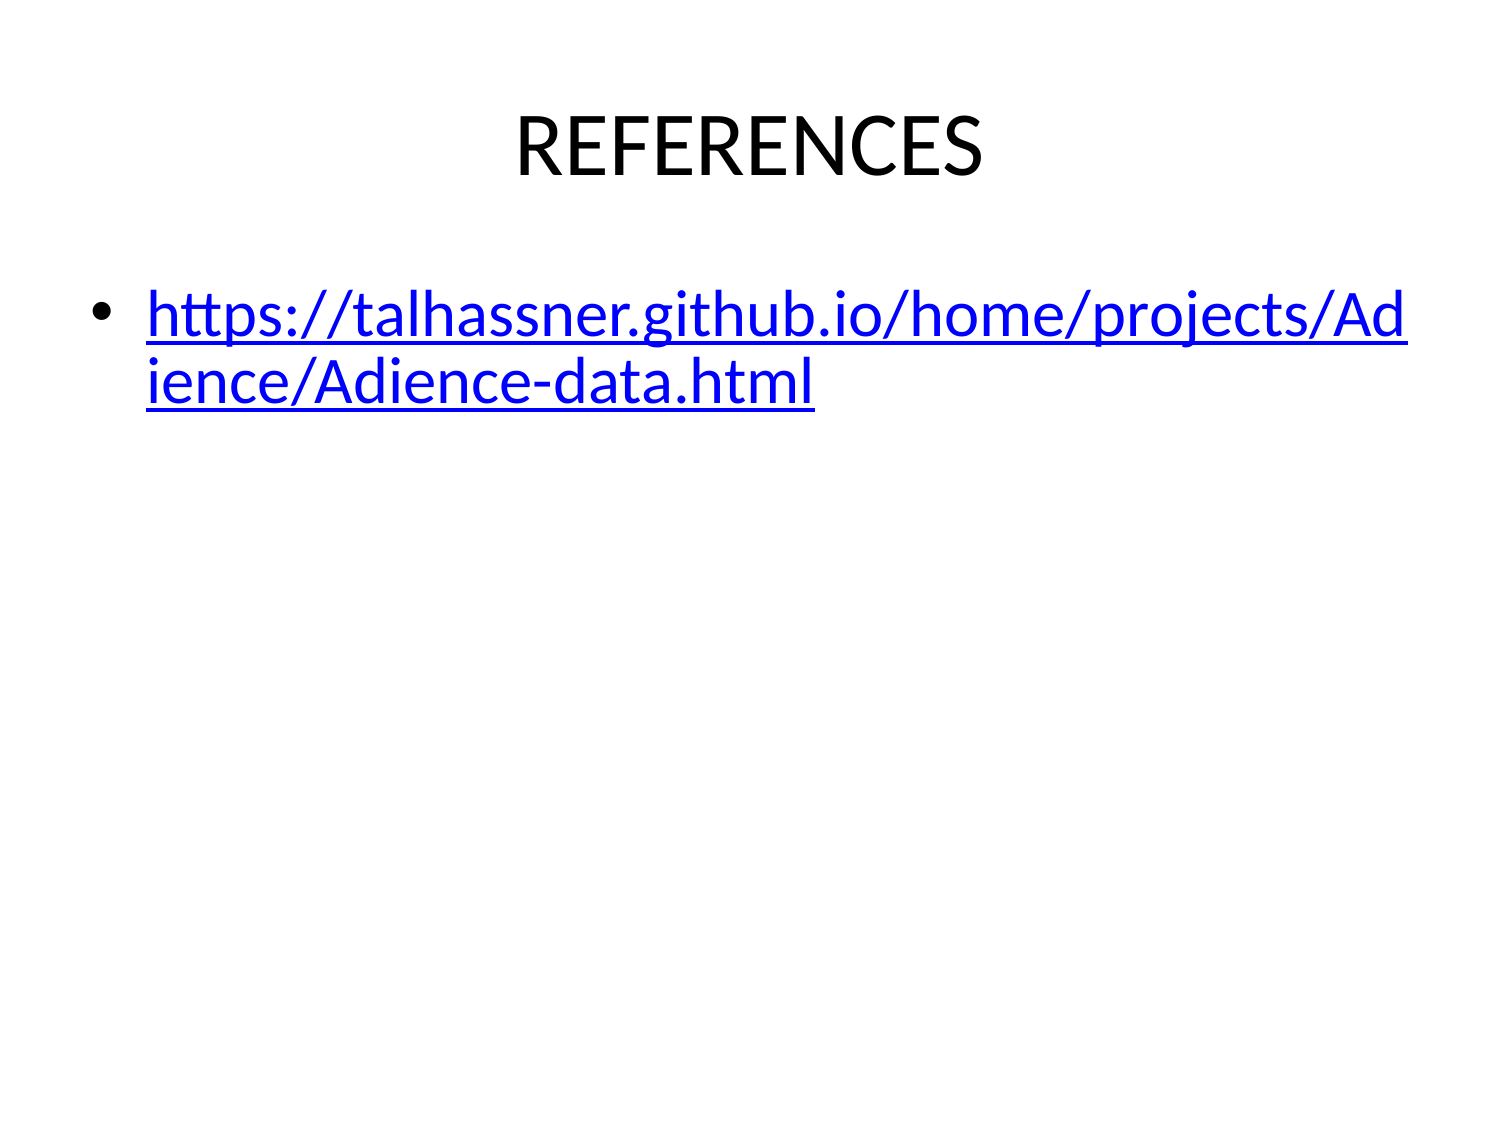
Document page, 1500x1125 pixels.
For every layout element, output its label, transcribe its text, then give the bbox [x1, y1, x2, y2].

list https://talhassner.github.io/home/projects/Adience/Adience-data.html [75, 262, 1425, 1005]
title REFERENCES [75, 45, 1425, 233]
